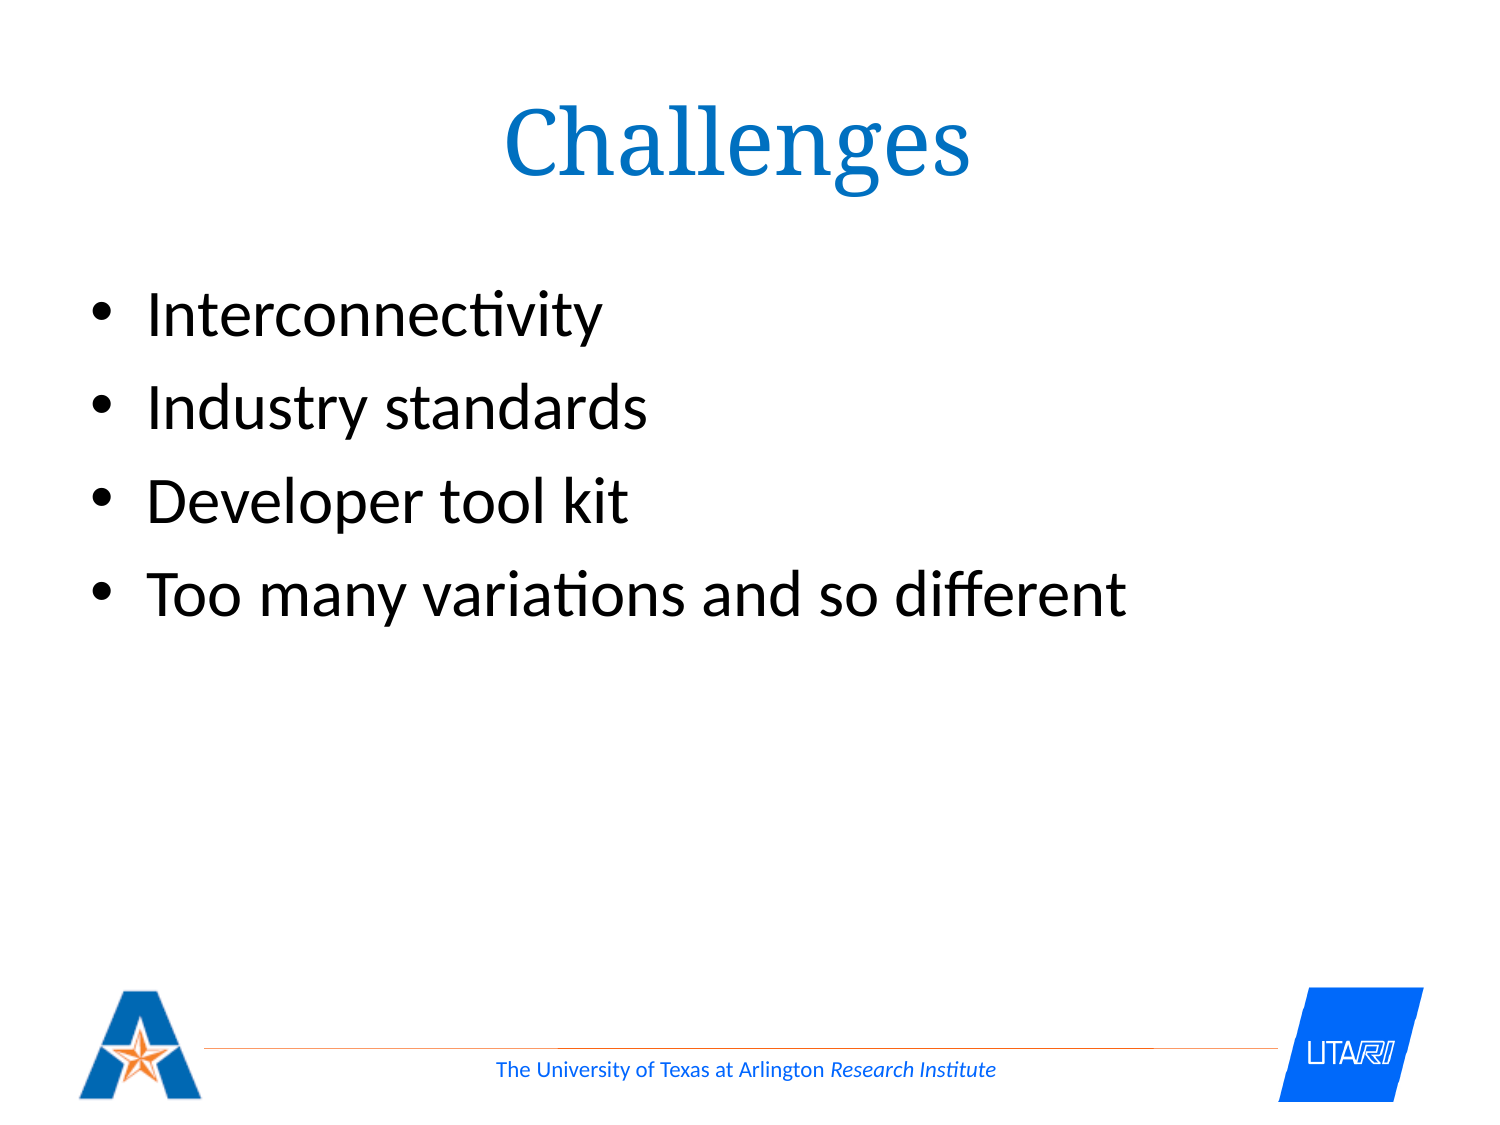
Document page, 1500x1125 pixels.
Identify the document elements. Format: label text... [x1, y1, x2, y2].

list Interconnectivity Industry standards Developer tool kit Too many variations and so different [75, 262, 1425, 1005]
picture [1278, 1005, 1424, 1102]
picture [73, 987, 204, 1102]
title Challenges [75, 45, 1425, 233]
